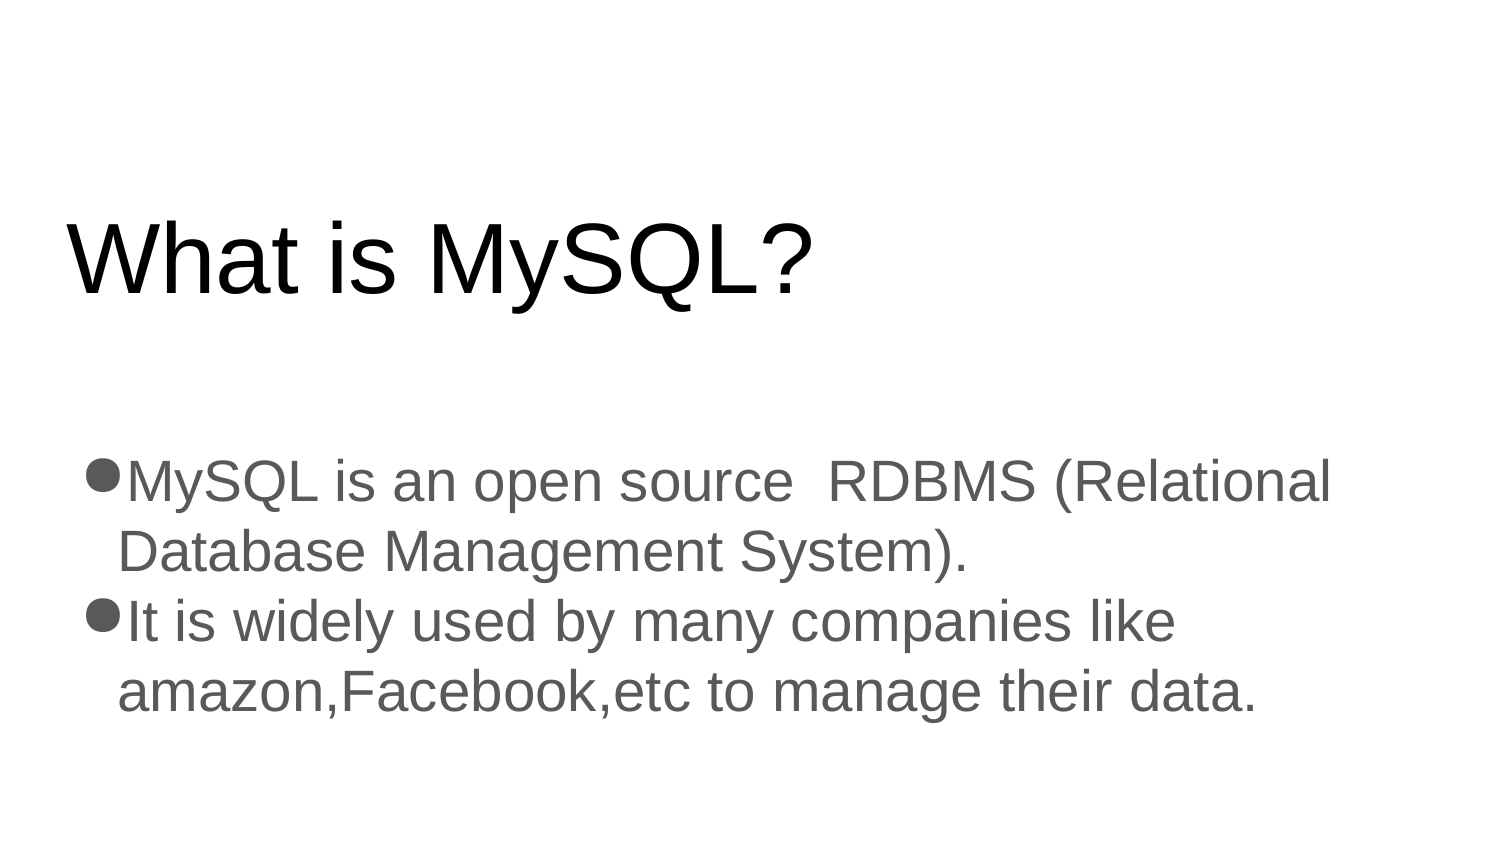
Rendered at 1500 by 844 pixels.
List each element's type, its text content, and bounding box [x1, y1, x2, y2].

title What is MySQL? [51, 122, 1449, 428]
subtitle MySQL is an open source RDBMS (Relational Database Management System). It is widely used by many companies like amazon,Facebook,etc to manage their data. [27, 428, 1473, 729]
